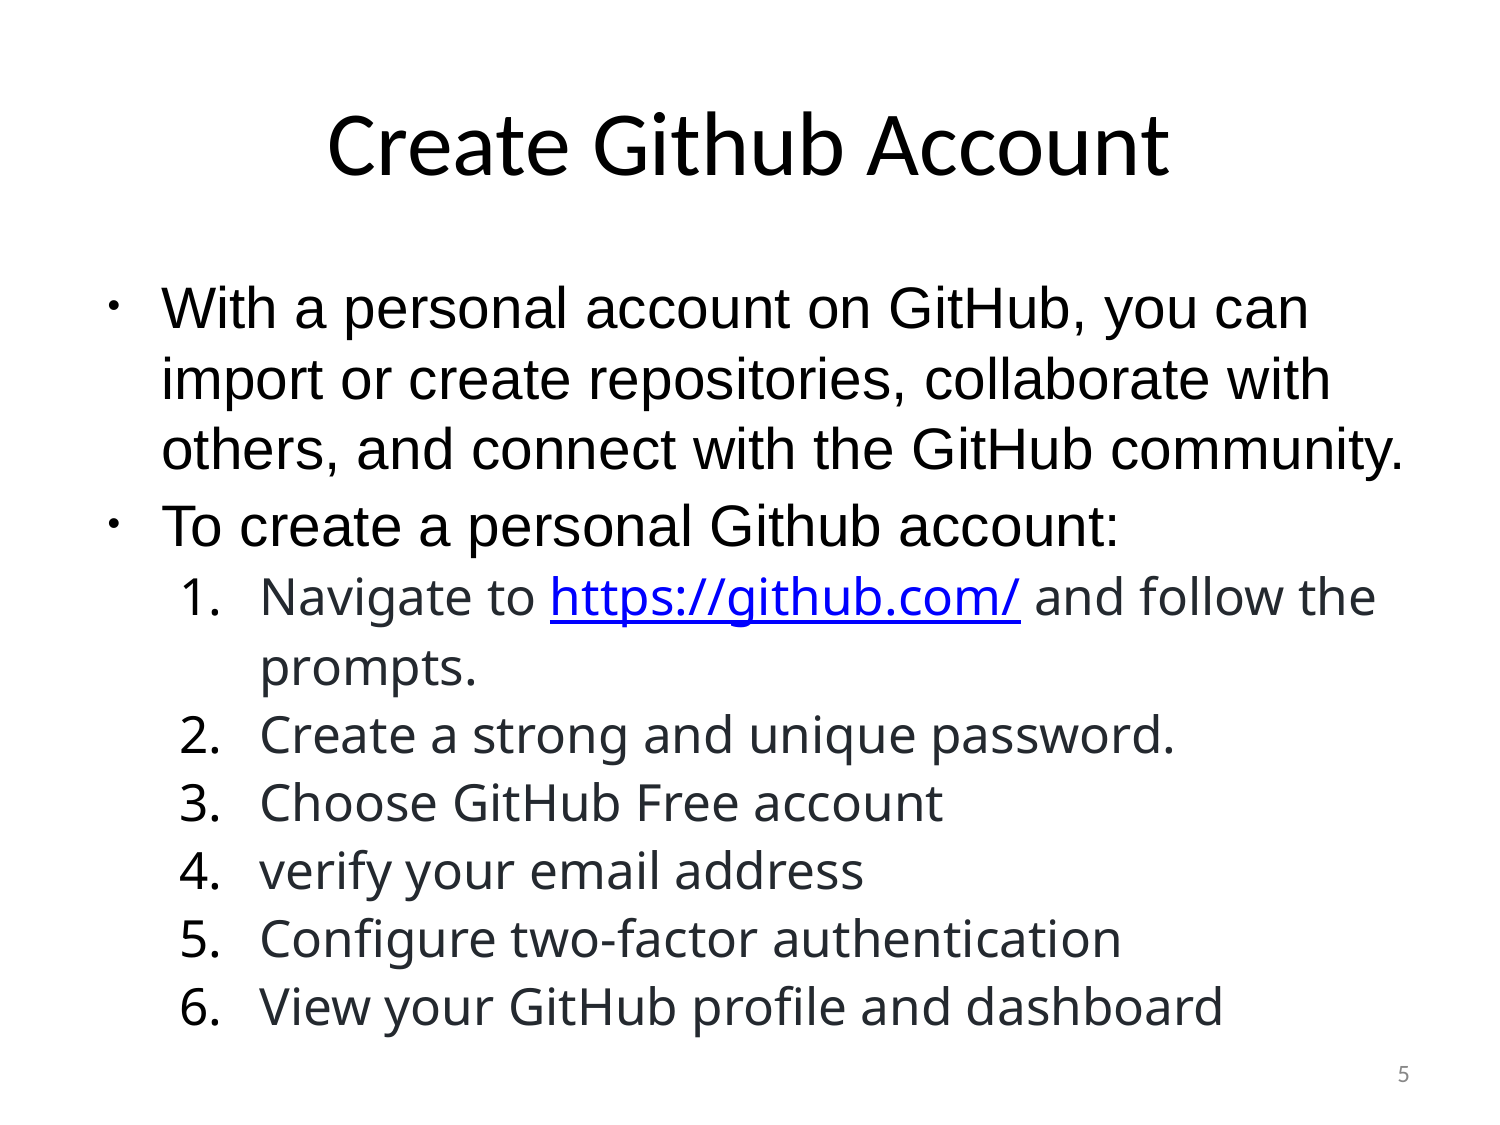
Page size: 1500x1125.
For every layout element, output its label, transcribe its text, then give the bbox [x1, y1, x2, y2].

list With a personal account on GitHub, you can import or create repositories, collaborate with others, and connect with the GitHub community. To create a personal Github account: Navigate to https://github.com/ and follow the prompts. Create a strong and unique password. Choose GitHub Free account verify your email address Configure two-factor authentication View your GitHub profile and dashboard [75, 262, 1447, 1057]
title Create Github Account [75, 45, 1425, 233]
slide_number 5 [1074, 1042, 1425, 1103]
